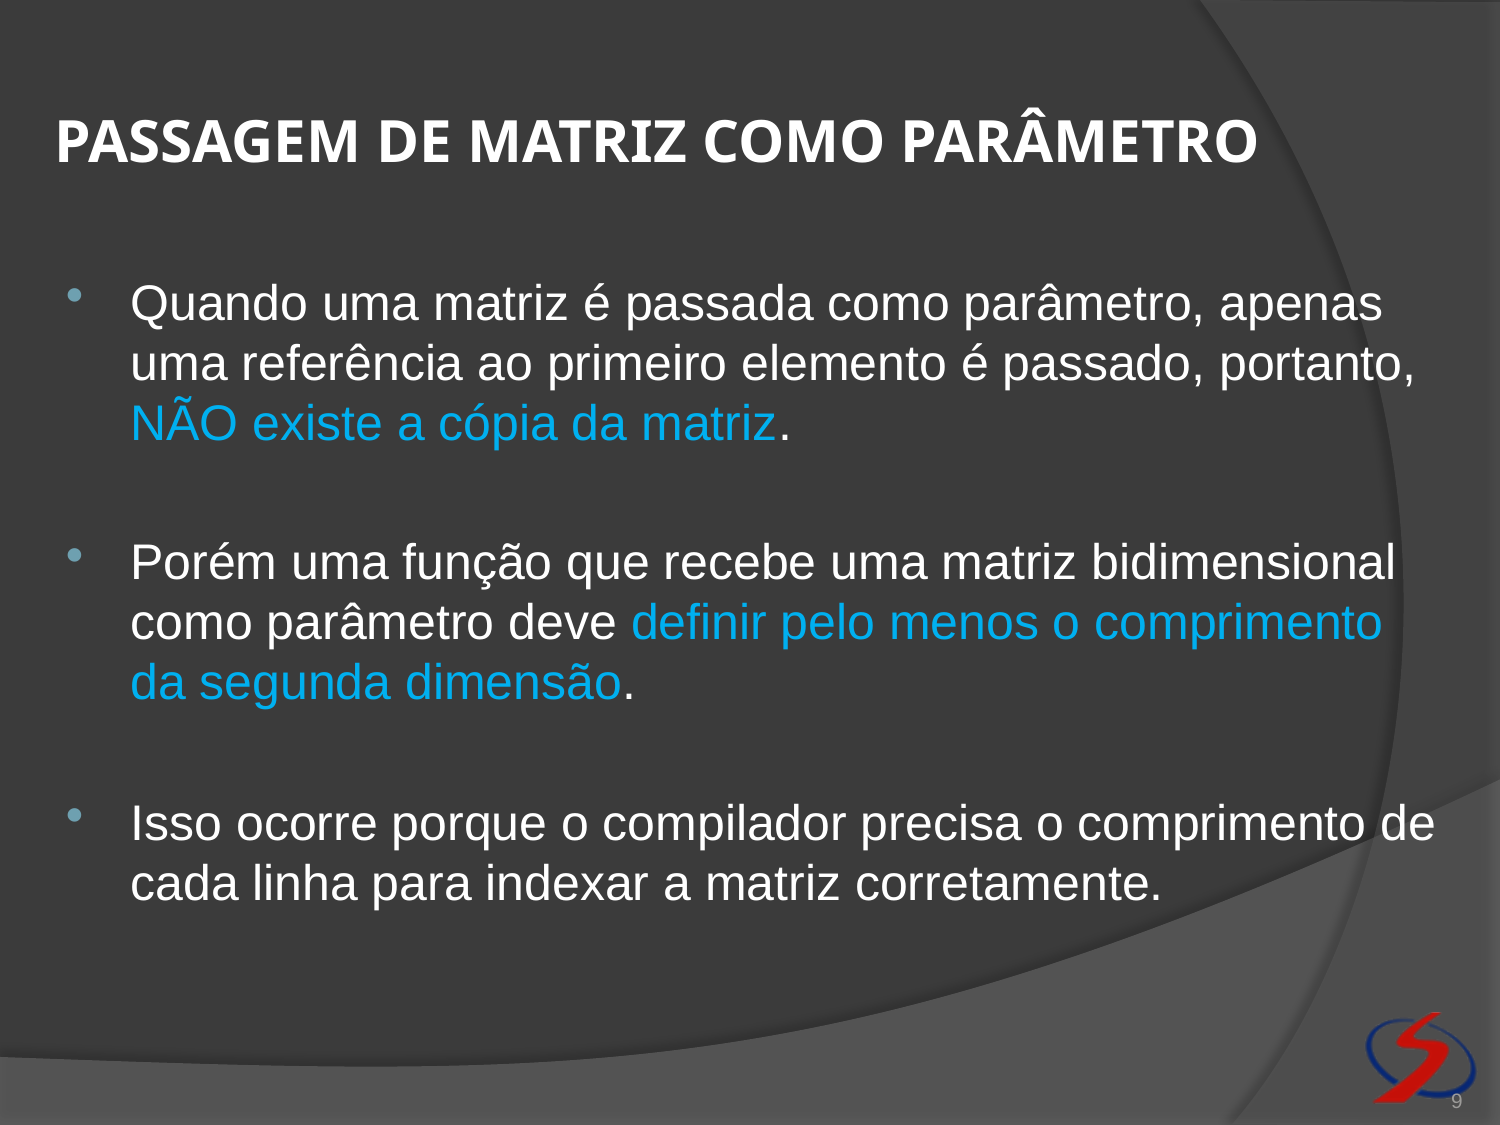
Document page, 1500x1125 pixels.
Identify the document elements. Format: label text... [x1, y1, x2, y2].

list Quando uma matriz é passada como parâmetro, apenas uma referência ao primeiro elemento é passado, portanto, NÃO existe a cópia da matriz. Porém uma função que recebe uma matriz bidimensional como parâmetro deve definir pelo menos o comprimento da segunda dimensão. Isso ocorre porque o compilador precisa o comprimento de cada linha para indexar a matriz corretamente. [46, 262, 1454, 1005]
slide_number 9 [1337, 1053, 1463, 1114]
picture [1359, 1011, 1483, 1108]
title Passagem de matriz como parâmetro [46, 45, 1454, 233]
